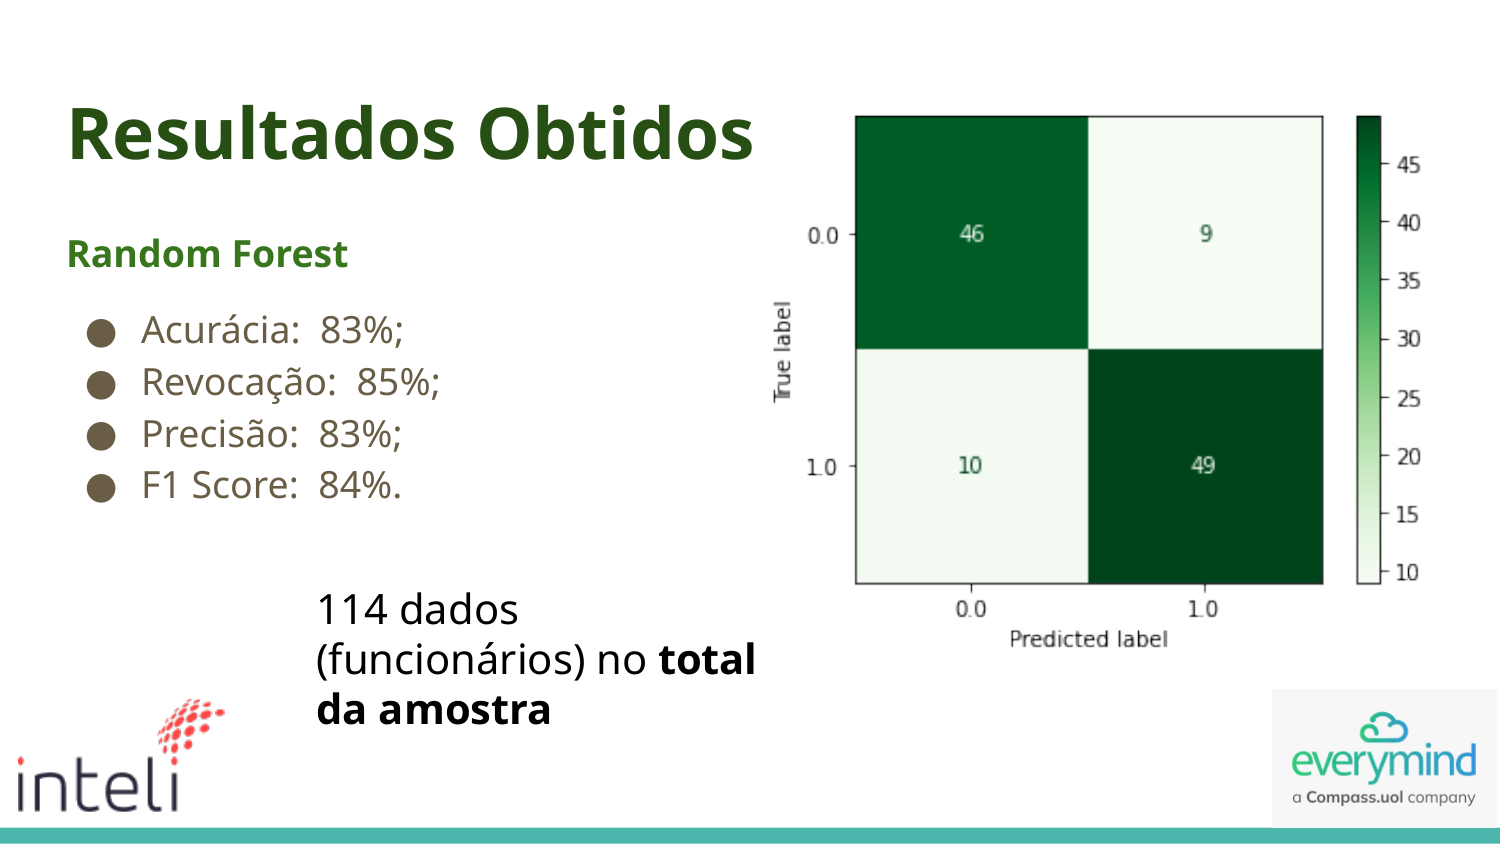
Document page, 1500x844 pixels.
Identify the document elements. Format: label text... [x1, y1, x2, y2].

text_box 114 dados (funcionários) no total da amostra [301, 567, 796, 748]
picture [18, 698, 225, 837]
picture [760, 103, 1439, 665]
picture [1271, 689, 1497, 828]
list Random Forest Acurácia: 83%; Revocação: 85%; Precisão: 83%; F1 Score: 84%. [51, 207, 1449, 750]
title Resultados Obtidos [51, 72, 1449, 189]
